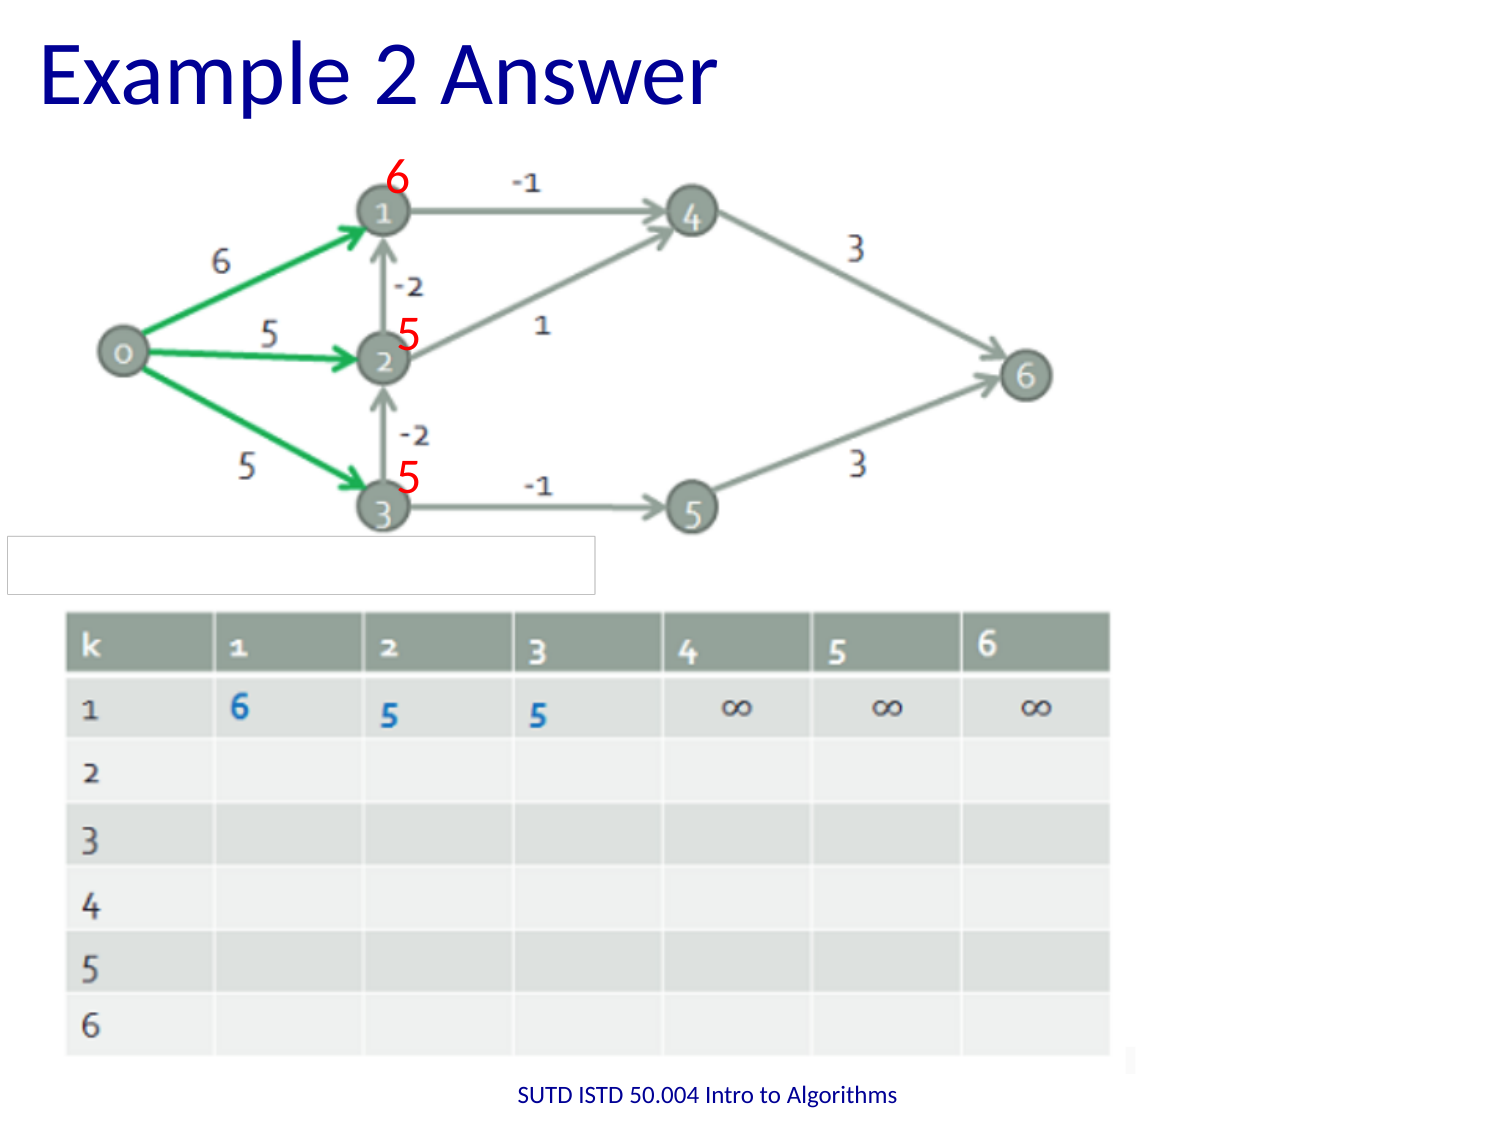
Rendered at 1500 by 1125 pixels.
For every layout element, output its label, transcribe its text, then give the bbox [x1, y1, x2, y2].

title Example 2 Answer [23, 4, 1374, 132]
picture [0, 131, 1156, 1075]
footer SUTD ISTD 50.004 Intro to Algorithms [473, 1082, 949, 1123]
